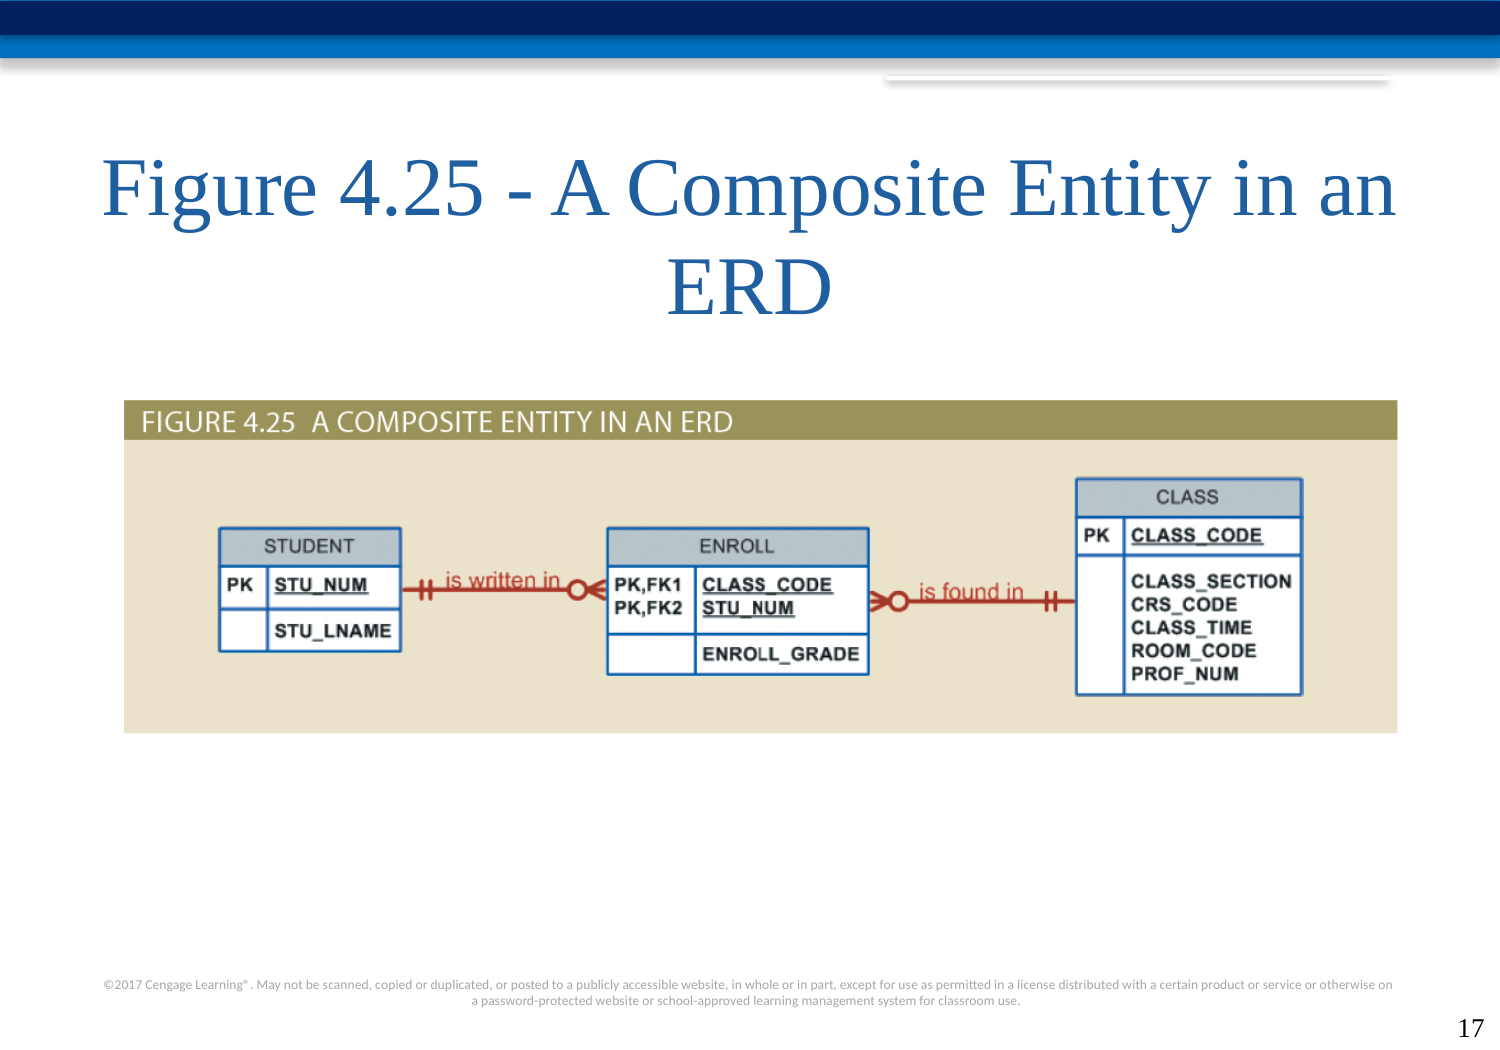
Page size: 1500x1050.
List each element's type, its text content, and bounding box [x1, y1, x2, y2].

title Figure 4.25 - A Composite Entity in an ERD [75, 149, 1425, 314]
picture [112, 387, 1414, 742]
slide_number 17 [1425, 1003, 1500, 1050]
